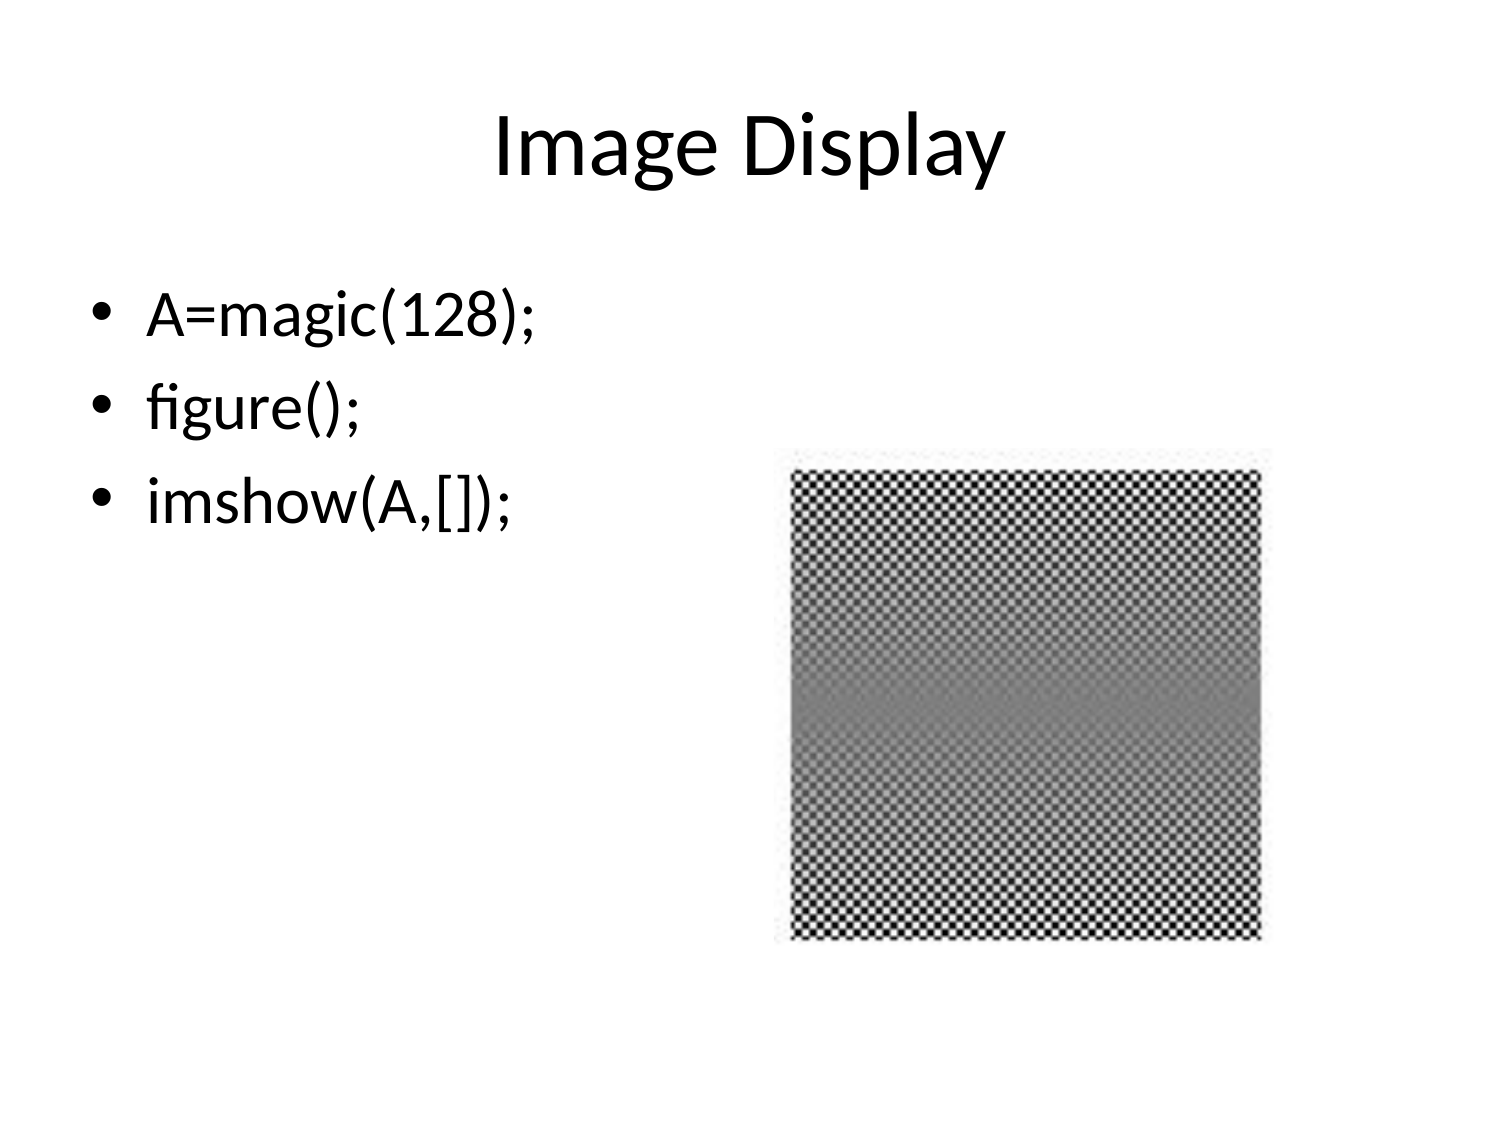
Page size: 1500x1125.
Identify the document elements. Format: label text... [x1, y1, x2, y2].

list A=magic(128); figure(); imshow(A,[]); [75, 262, 1425, 1005]
picture [773, 448, 1284, 959]
title Image Display [75, 45, 1425, 233]
